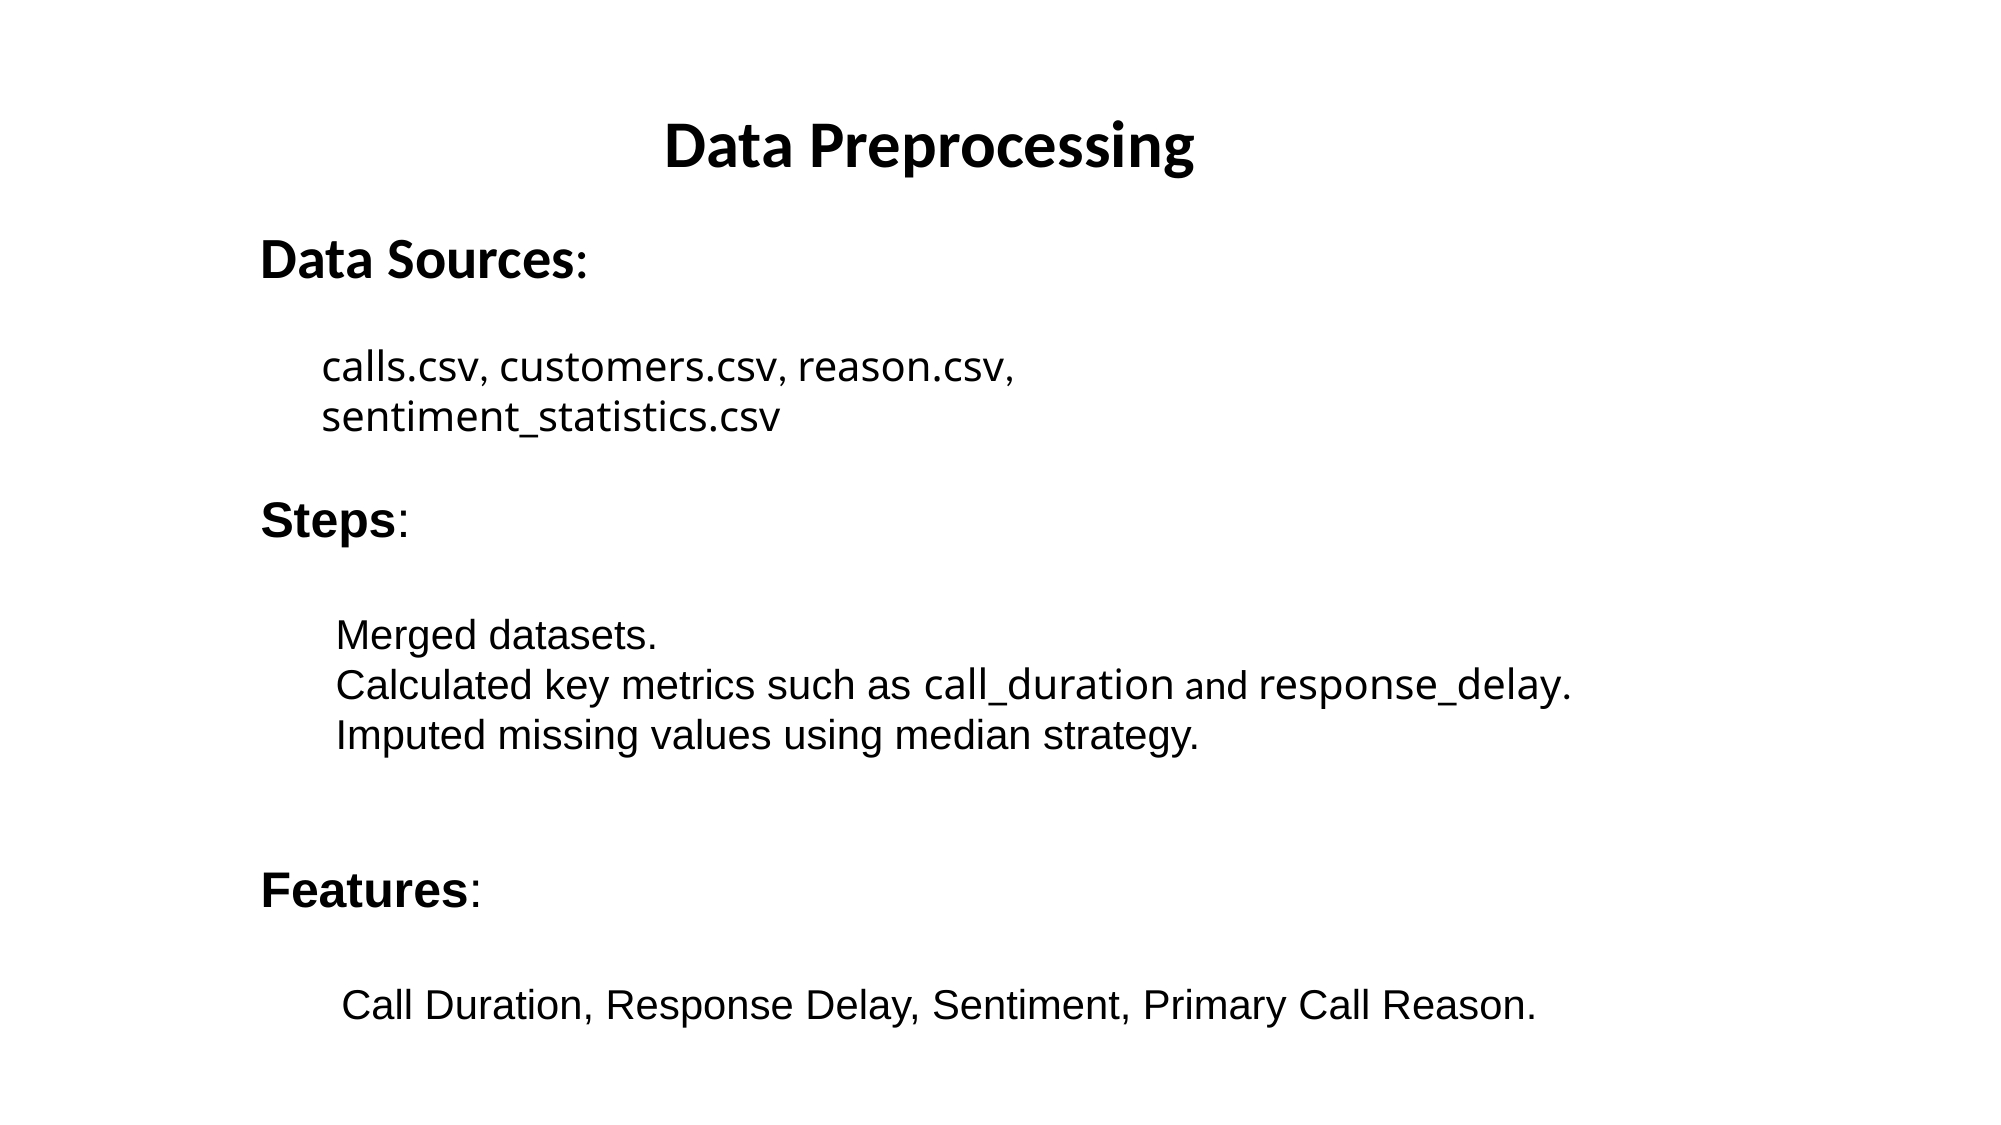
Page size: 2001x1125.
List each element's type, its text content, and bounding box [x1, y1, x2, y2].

text_box Data Preprocessing [650, 93, 1650, 188]
text_box calls.csv, customers.csv, reason.csv, sentiment_statistics.csv [306, 331, 1529, 447]
text_box Steps: Merged datasets. Calculated key metrics such as call_duration and response_delay. Imputed missing values using median strategy. Features: Call Duration, Response Delay, Sentiment, Primary Call Reason. [245, 480, 1644, 1036]
text_box Data Sources: [246, 212, 1246, 298]
